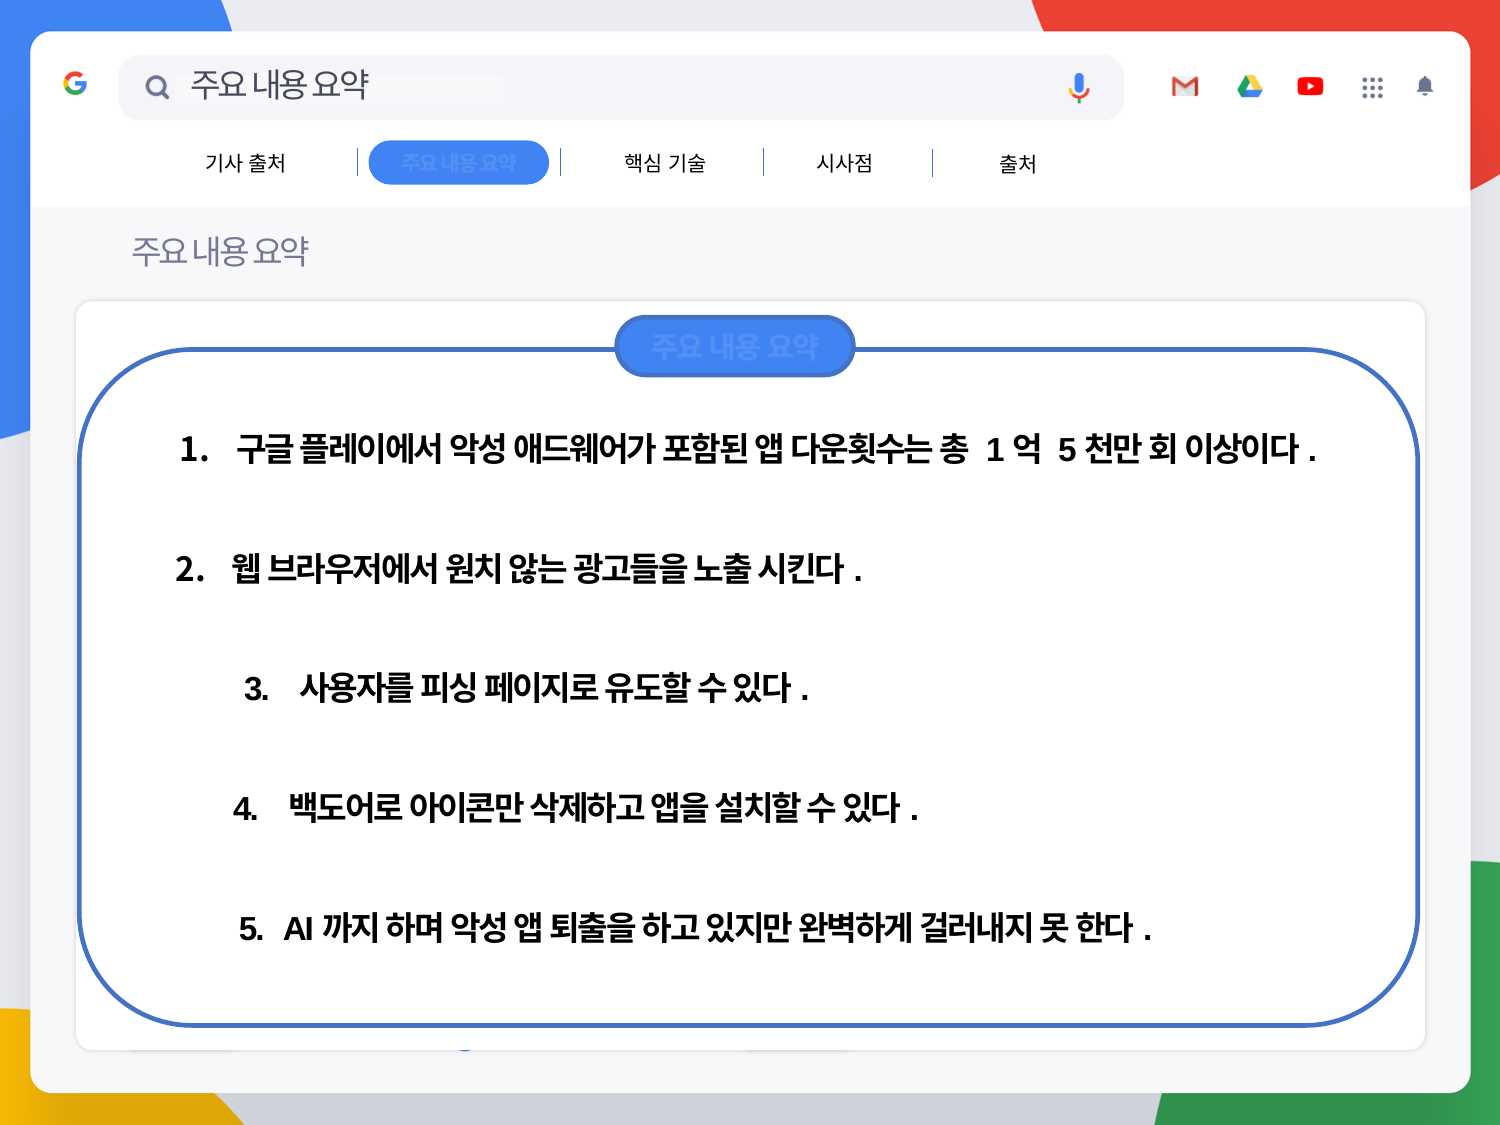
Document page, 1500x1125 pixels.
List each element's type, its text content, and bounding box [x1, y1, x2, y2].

text_box 기사 출처 [145, 141, 347, 185]
title 주요 내용 요약 [175, 61, 697, 112]
text_box 주요 내용 요약 [116, 223, 662, 274]
text_box 시사점 [766, 141, 917, 185]
text_box 출처 [917, 141, 1120, 186]
picture [0, 0, 1500, 1125]
text_box 주요 내용 요약 [616, 317, 854, 376]
text_box 주요 내용 요약 [368, 140, 550, 185]
text_box 핵심 기술 [564, 141, 766, 185]
text_box 구글 플레이에서 악성 애드웨어가 포함된 앱 다운횟수는 총 1억 5천만 회 이상이다. 웹 브라우저에서 원치 않는 광고들을 노출 시킨다. 3. 사용자를 피싱 페이지로 유도할 수 있다. 4. 백도어로 아이콘만 삭제하고 앱을 설치할 수 있다. 5. AI까지 하며 악성 앱 퇴출을 하고 있지만 완벽하게 걸러내지 못 한다. [78, 348, 1419, 1027]
